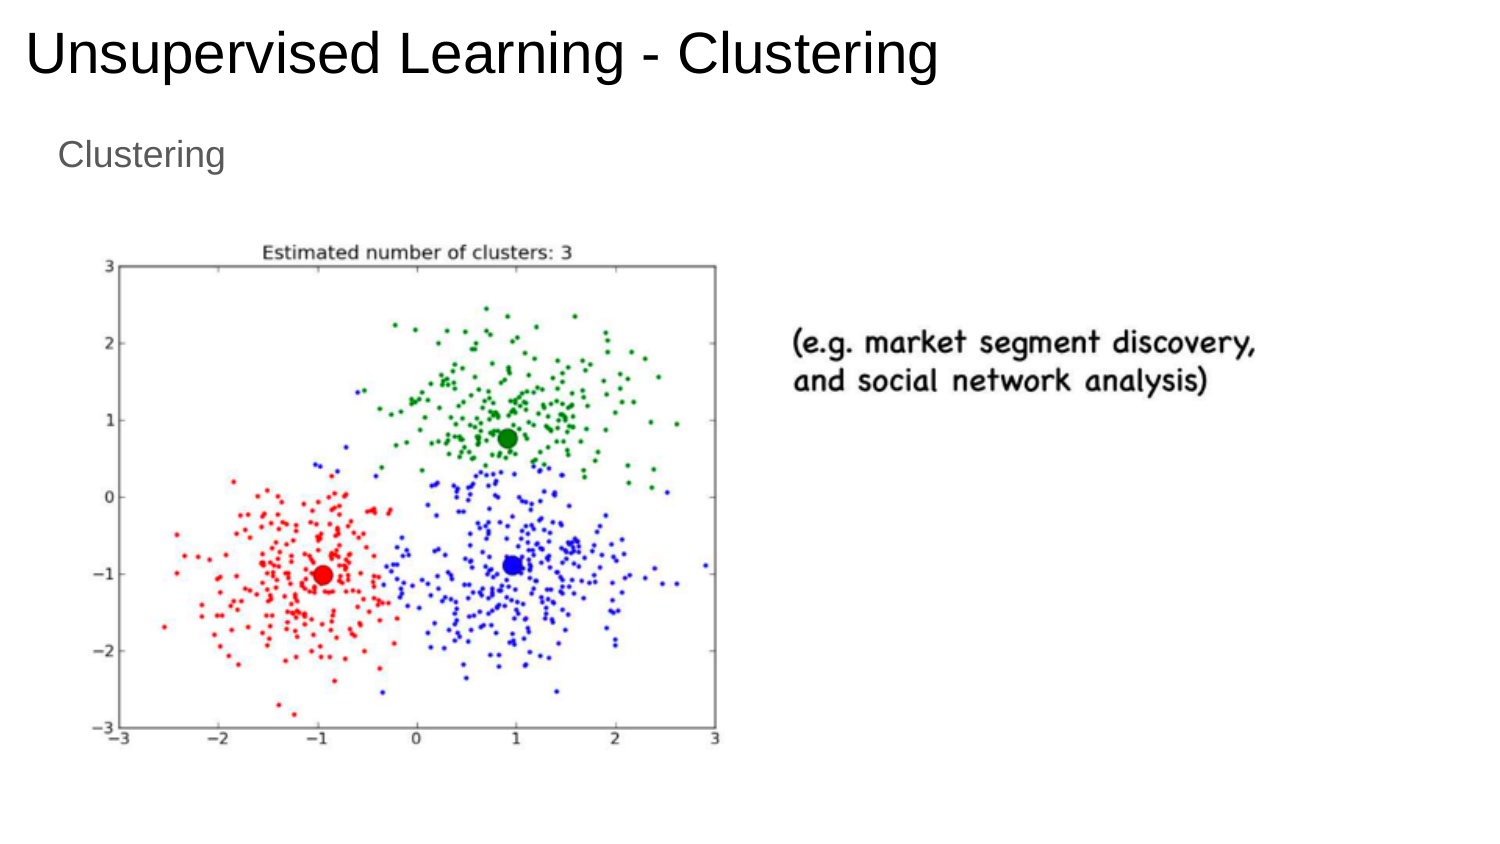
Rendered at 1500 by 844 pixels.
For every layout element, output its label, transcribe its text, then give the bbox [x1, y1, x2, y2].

picture [33, 209, 1286, 767]
title Unsupervised Learning - Clustering [10, 0, 1409, 94]
list Clustering [42, 107, 1441, 669]
